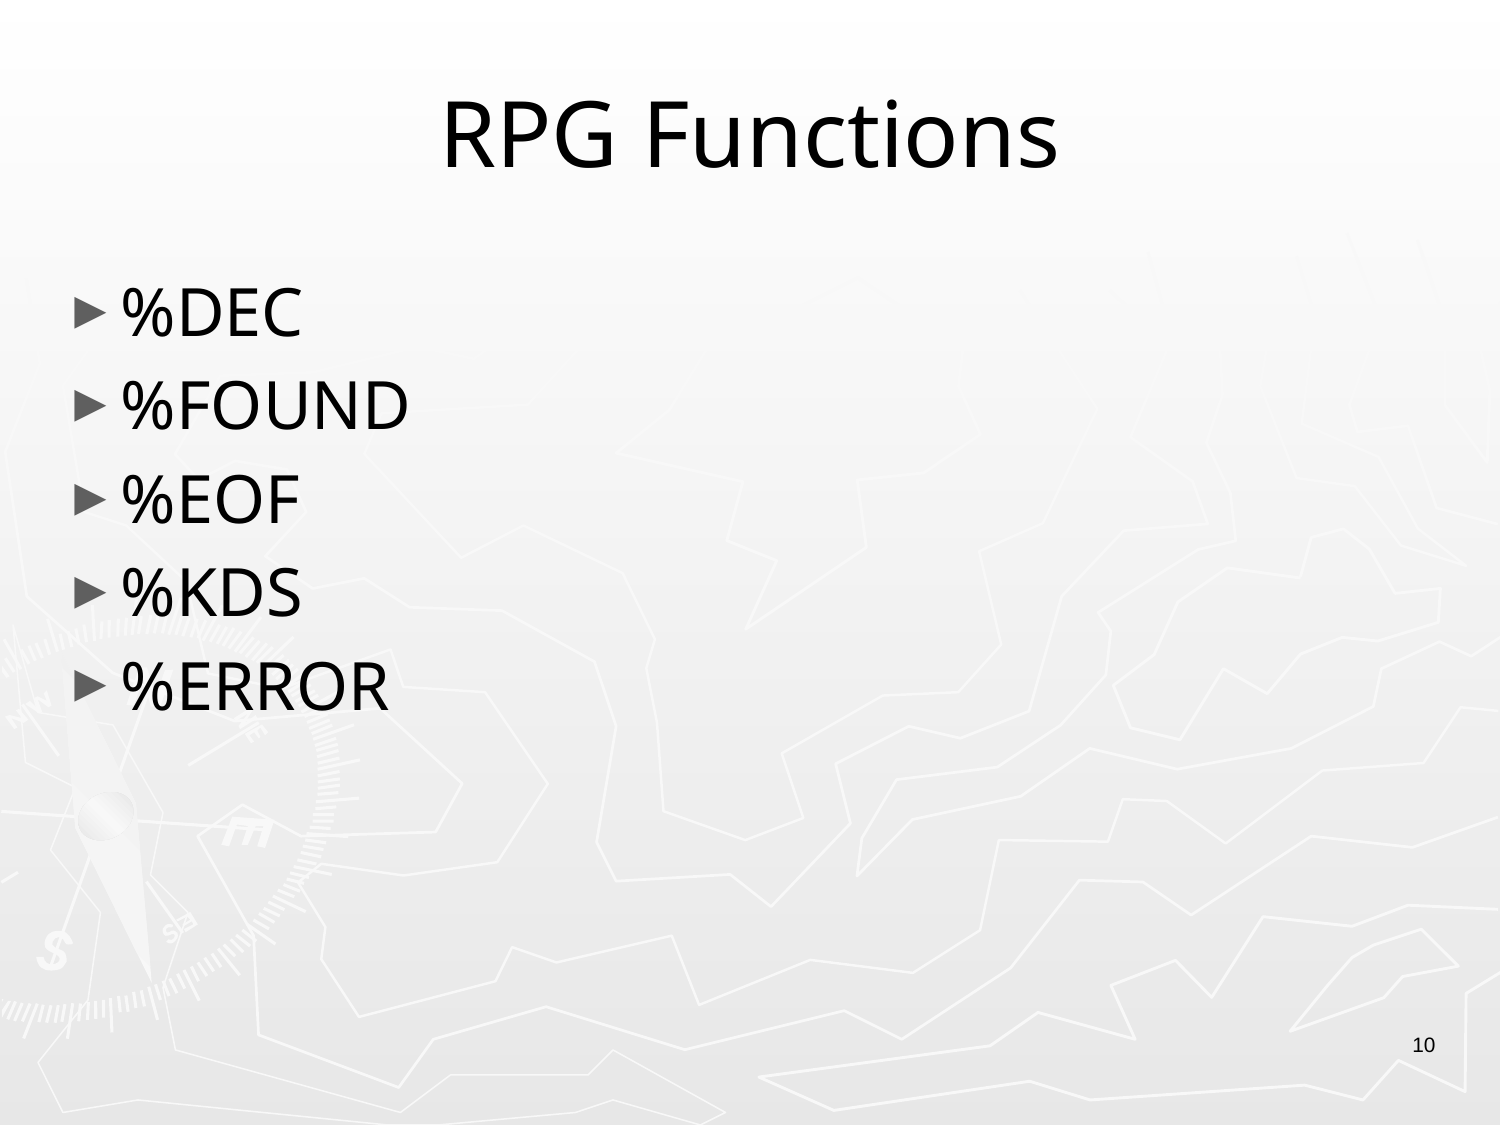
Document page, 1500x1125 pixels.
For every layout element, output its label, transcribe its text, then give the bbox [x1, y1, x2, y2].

title RPG Functions [49, 37, 1451, 225]
slide_number 10 [1074, 1024, 1451, 1103]
list %DEC %FOUND %EOF %KDS %ERROR [49, 262, 1451, 1001]
